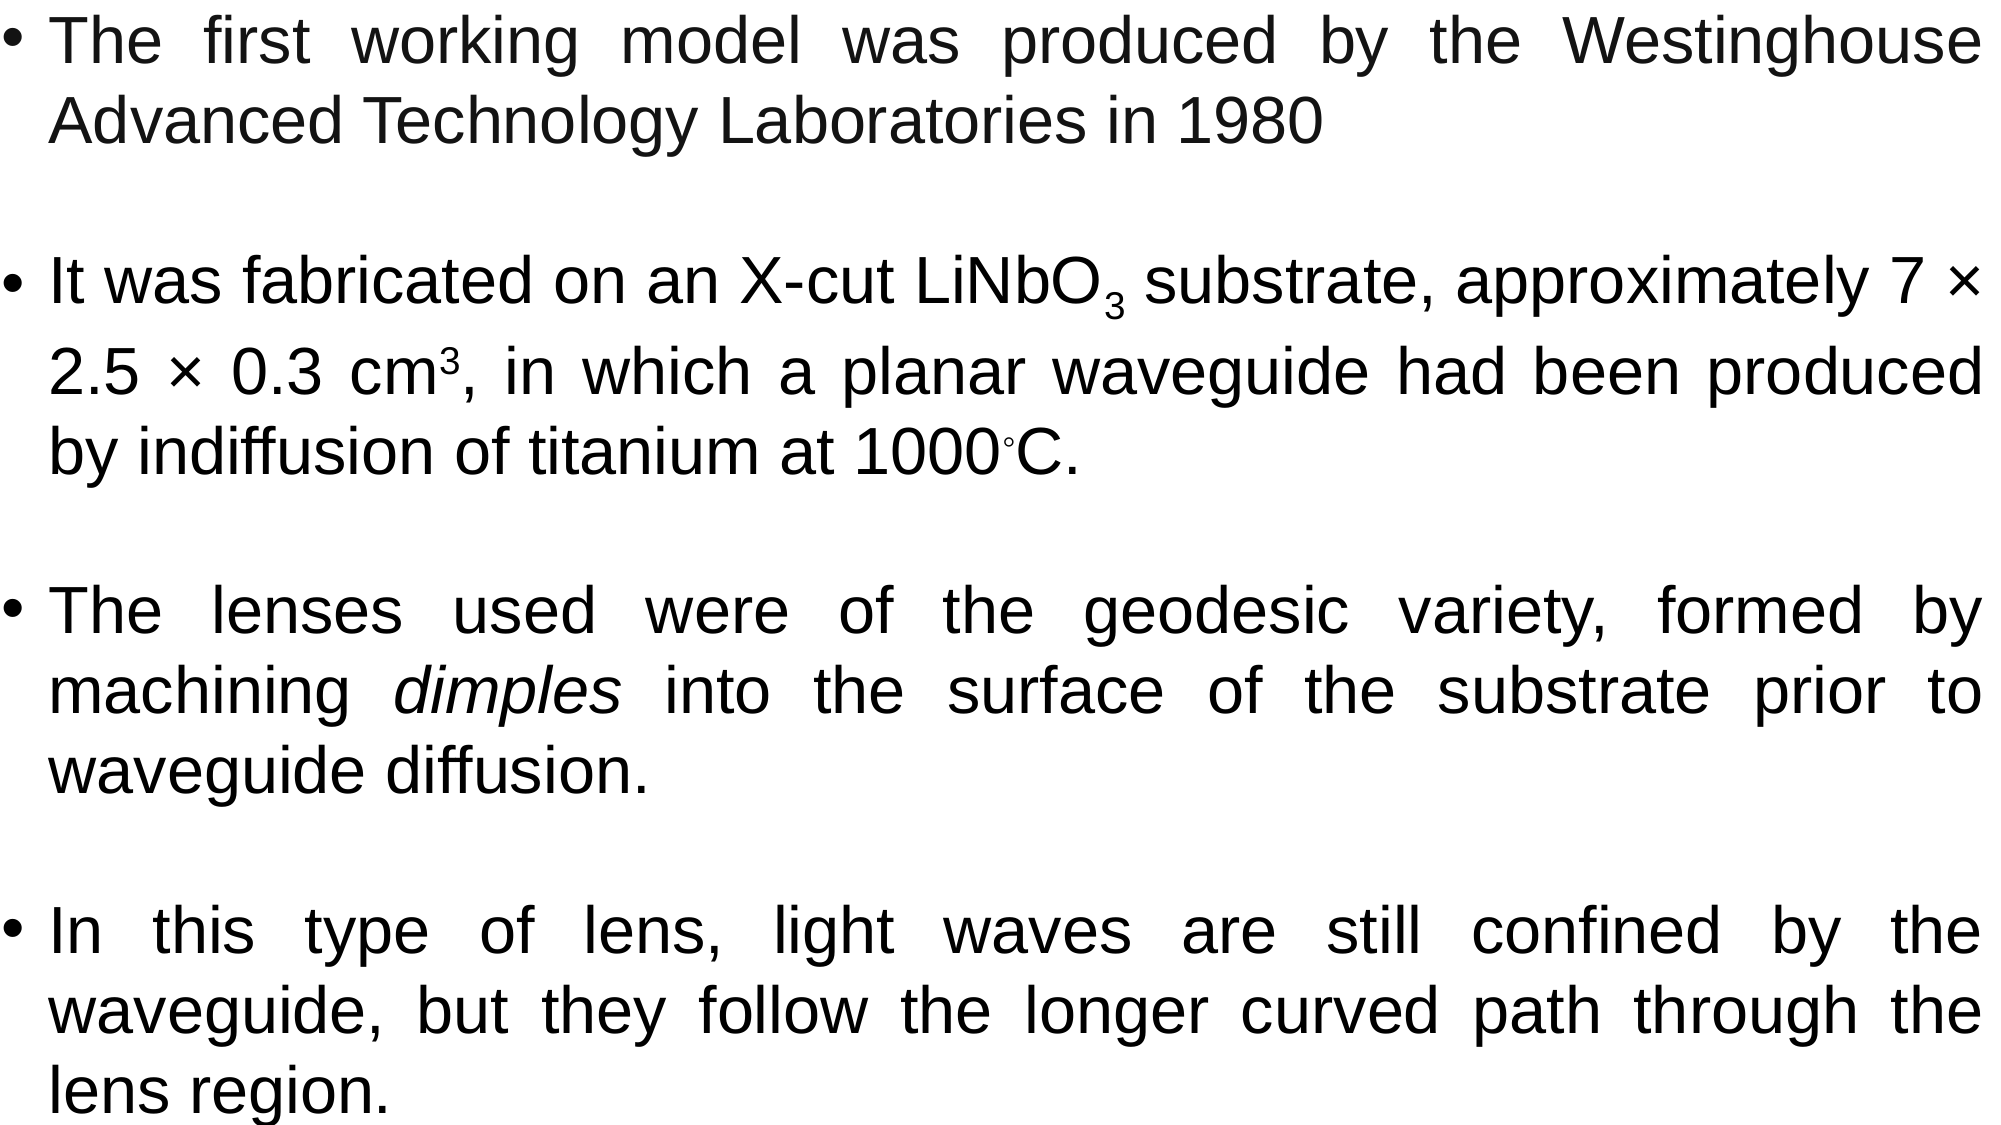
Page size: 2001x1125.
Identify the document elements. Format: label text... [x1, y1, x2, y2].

text_box The first working model was produced by the Westinghouse Advanced Technology Laboratories in 1980 It was fabricated on an X-cut LiNbO3 substrate, approximately 7 × 2.5 × 0.3 cm3, in which a planar waveguide had been produced by indiffusion of titanium at 1000◦C. The lenses used were of the geodesic variety, formed by machining dimples into the surface of the substrate prior to waveguide diffusion. In this type of lens, light waves are still confined by the waveguide, but they follow the longer curved path through the lens region. [0, 0, 2000, 1125]
